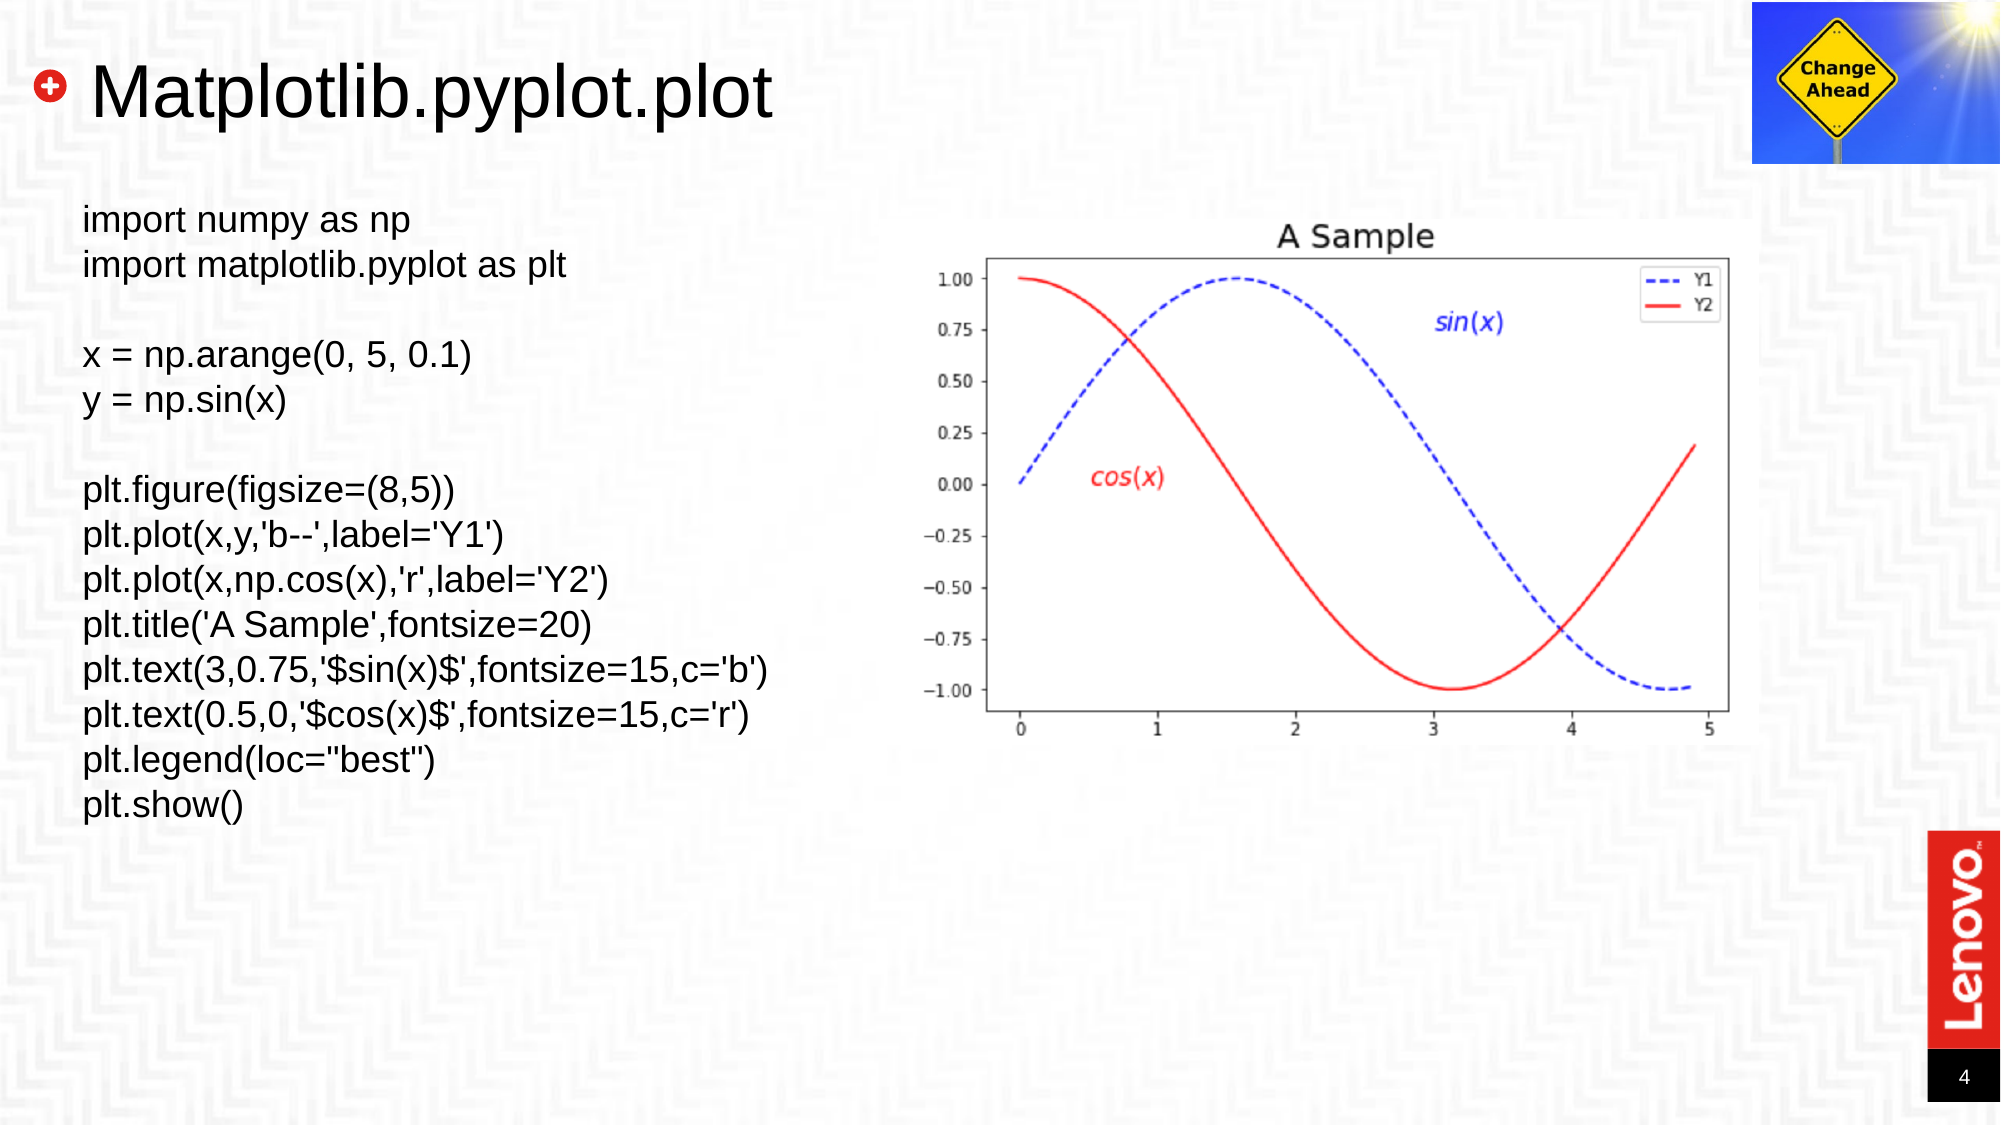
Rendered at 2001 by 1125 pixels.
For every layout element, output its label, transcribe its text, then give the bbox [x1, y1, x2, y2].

picture [1928, 831, 2000, 1048]
picture [0, 0, 2001, 1125]
text_box import numpy as np import matplotlib.pyplot as plt x = np.arange(0, 5, 0.1) y = np.sin(x) plt.figure(figsize=(8,5)) plt.plot(x,y,'b--',label='Y1') plt.plot(x,np.cos(x),'r',label='Y2') plt.title('A Sample',fontsize=20) plt.text(3,0.75,'$sin(x)$',fontsize=15,c='b') plt.text(0.5,0,'$cos(x)$',fontsize=15,c='r') plt.legend(loc="best") plt.show() [67, 187, 822, 833]
title Matplotlib.pyplot.plot [90, 45, 1746, 131]
